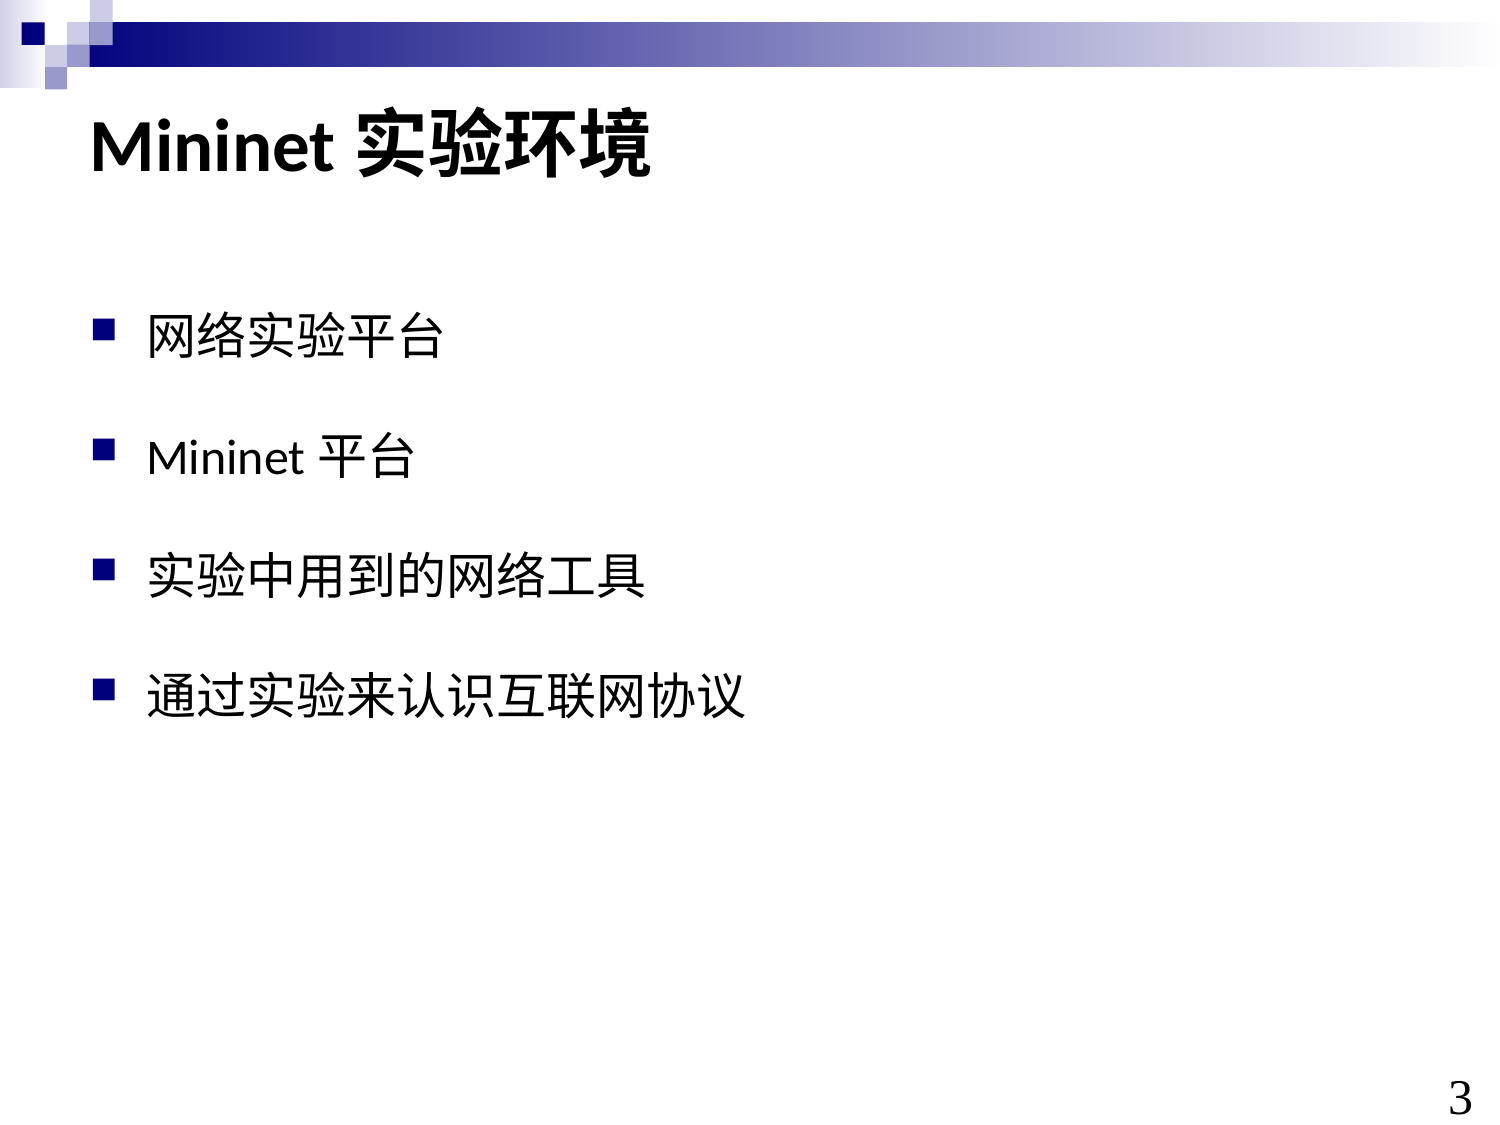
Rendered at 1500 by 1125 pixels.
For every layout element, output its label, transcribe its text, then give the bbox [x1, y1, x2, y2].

list 网络实验平台 Mininet平台 实验中用到的网络工具 通过实验来认识互联网协议 [75, 237, 1425, 1063]
slide_number 3 [1448, 1100, 1483, 1125]
title Mininet实验环境 [75, 75, 1425, 208]
